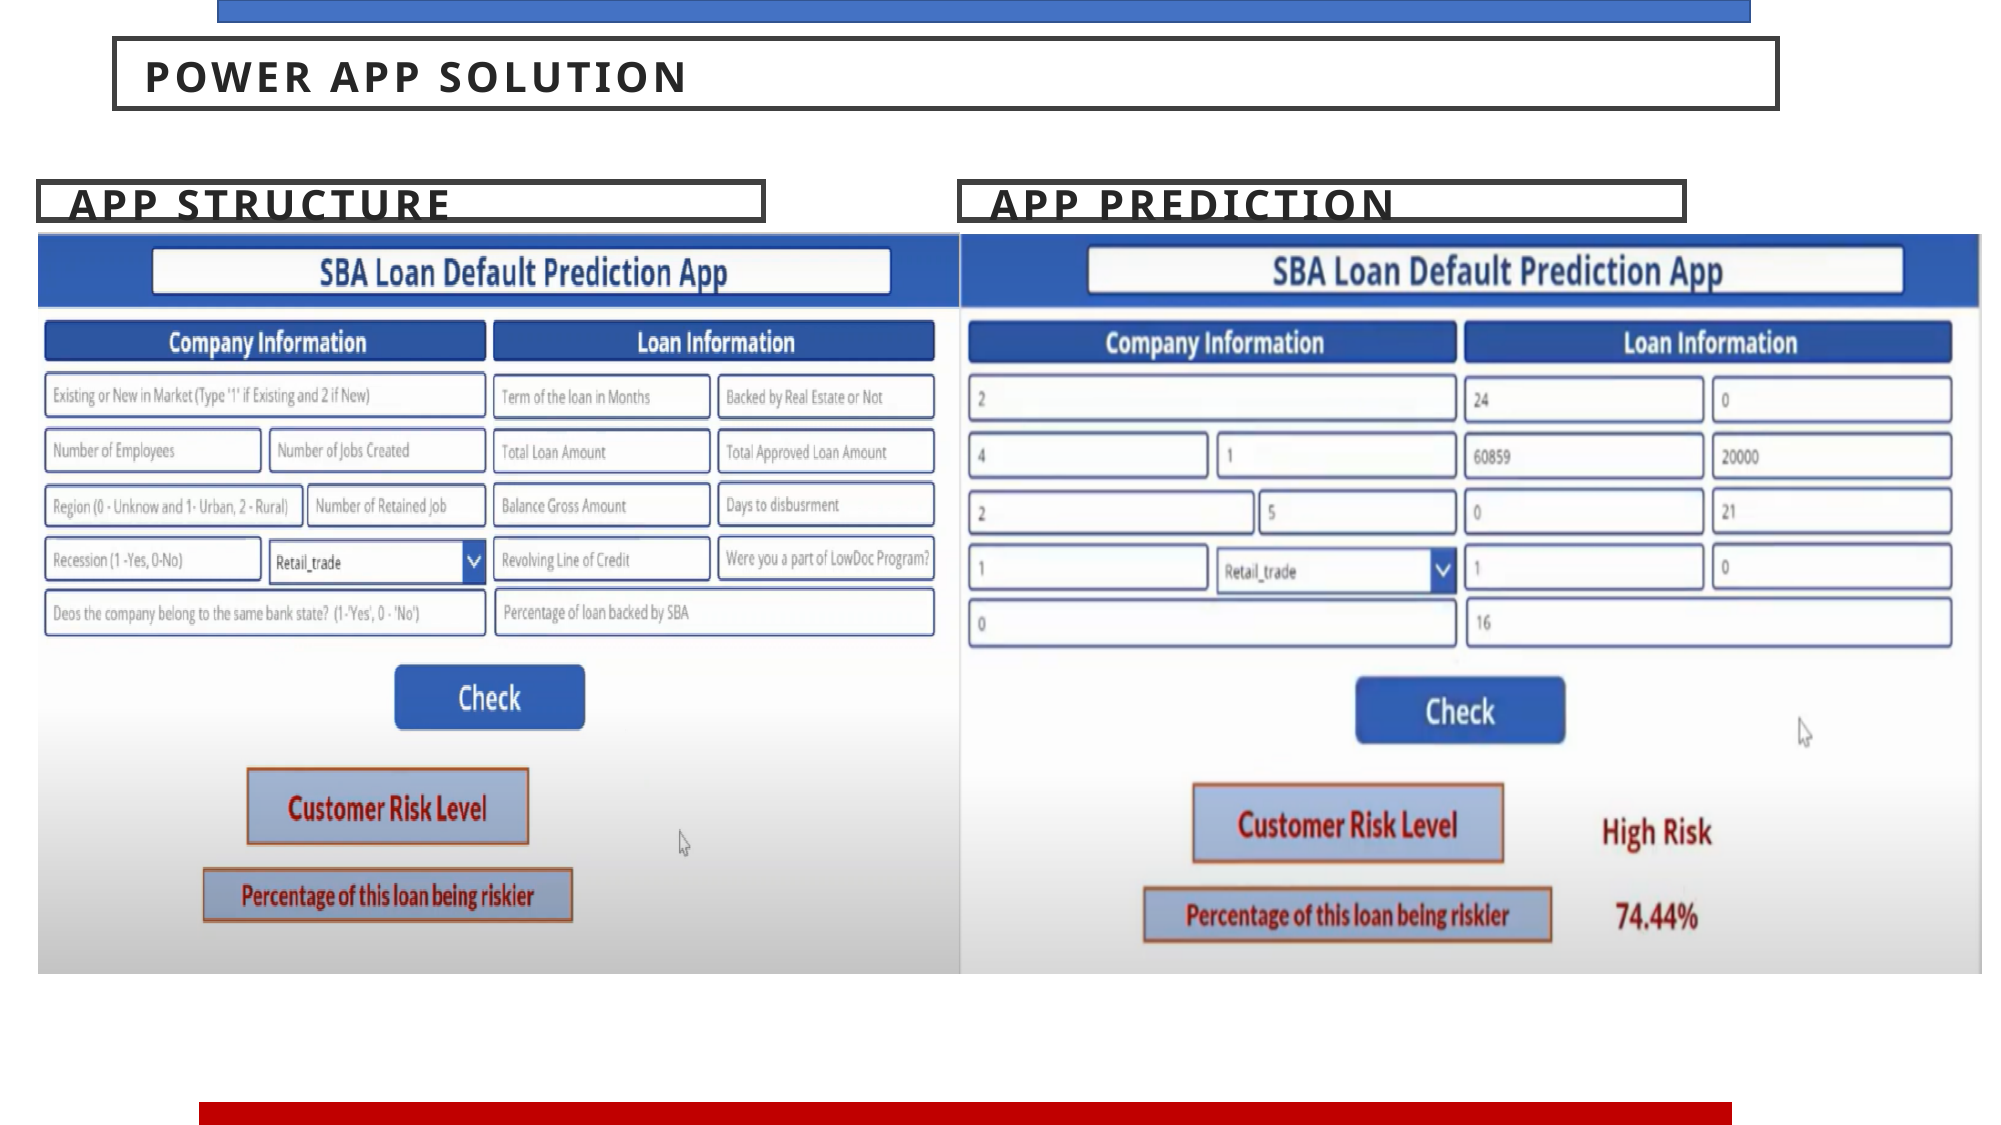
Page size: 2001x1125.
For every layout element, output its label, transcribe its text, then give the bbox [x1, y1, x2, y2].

text_box App Prediction [959, 181, 1685, 221]
picture [38, 232, 1982, 974]
text_box Power aPP solution [114, 38, 1778, 109]
text_box APP Structure [38, 181, 764, 221]
